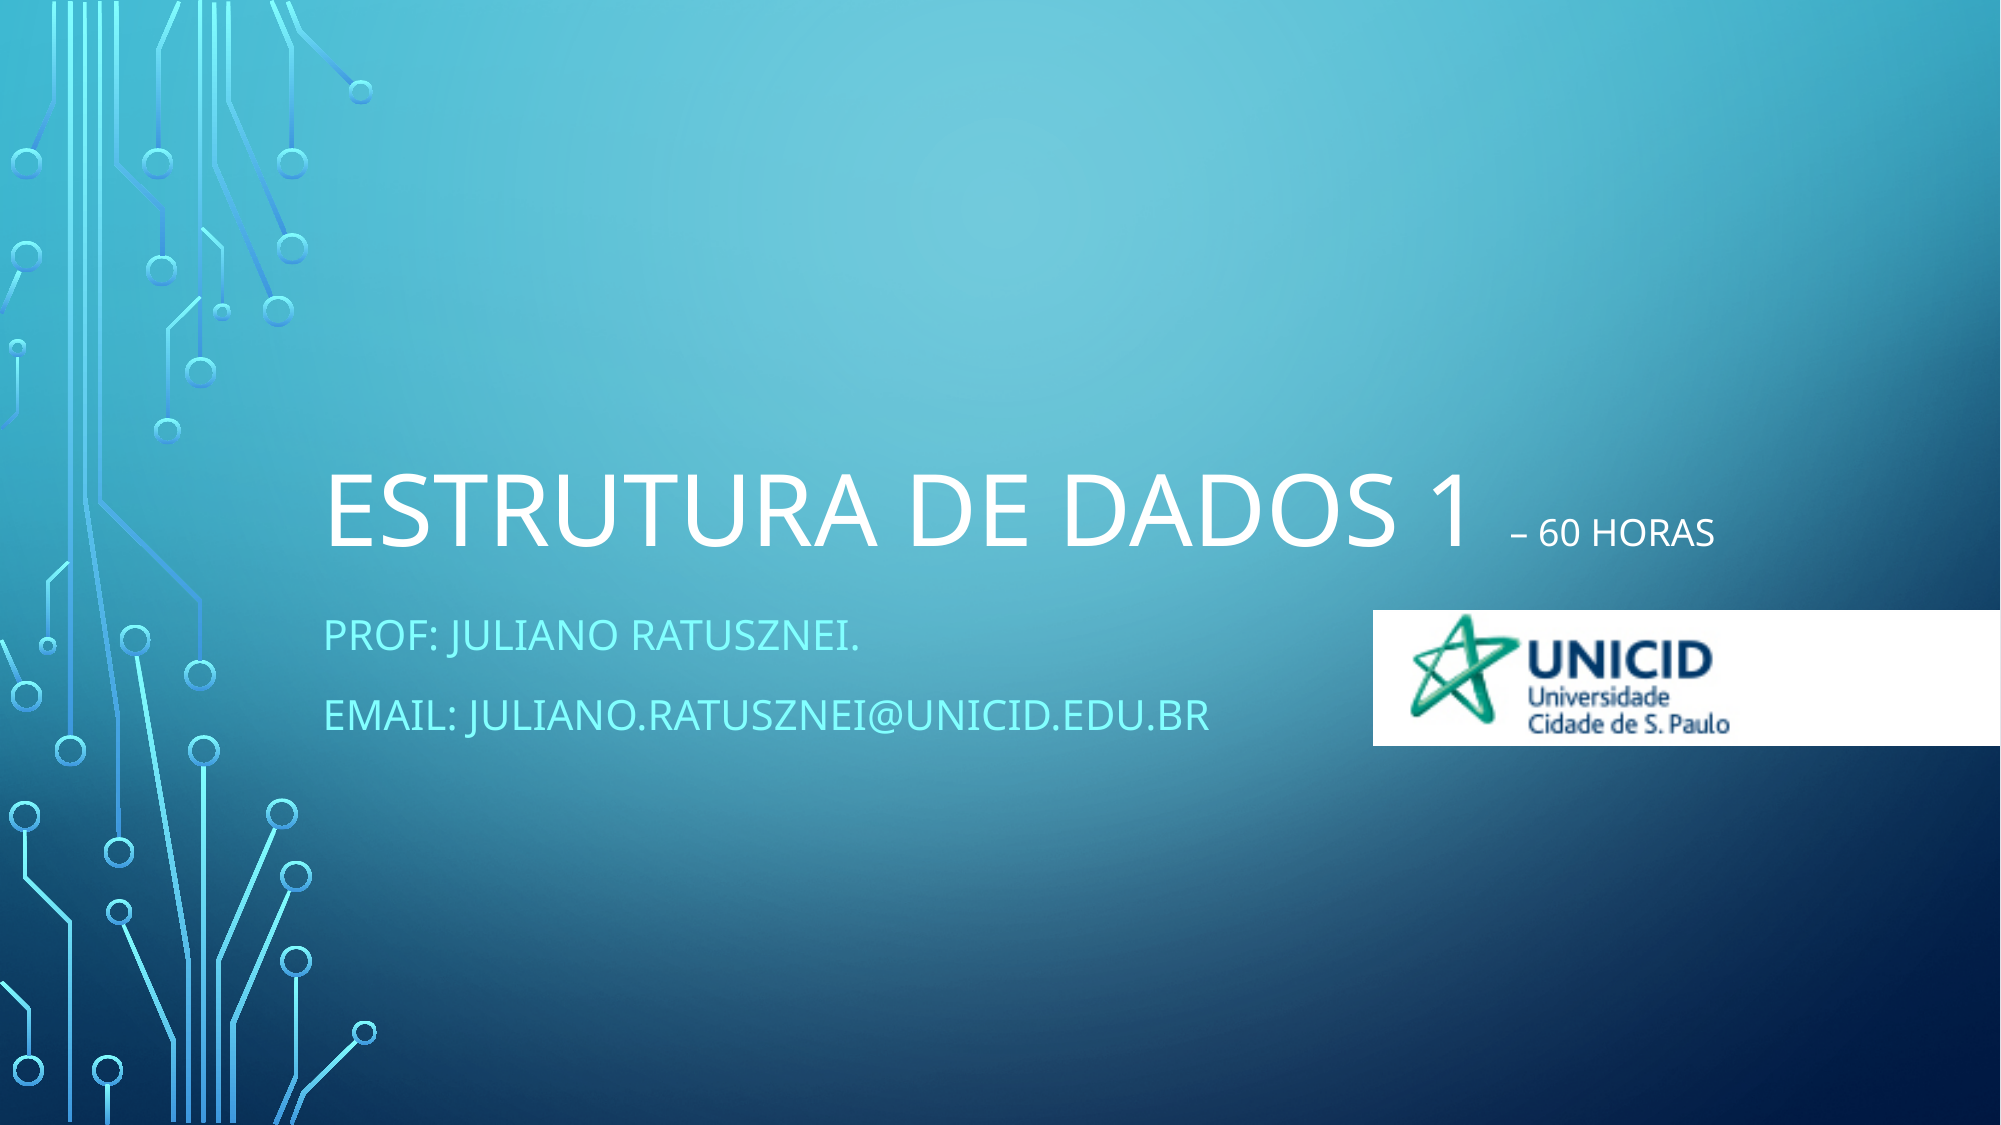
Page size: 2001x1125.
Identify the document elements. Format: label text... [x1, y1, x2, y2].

picture [1373, 609, 2000, 747]
title Estrutura de dados 1 – 60 horas [307, 184, 1750, 576]
subtitle Prof: Juliano Ratusznei. Email: juliano.ratusznei@unicid.edu.br [307, 590, 1750, 863]
